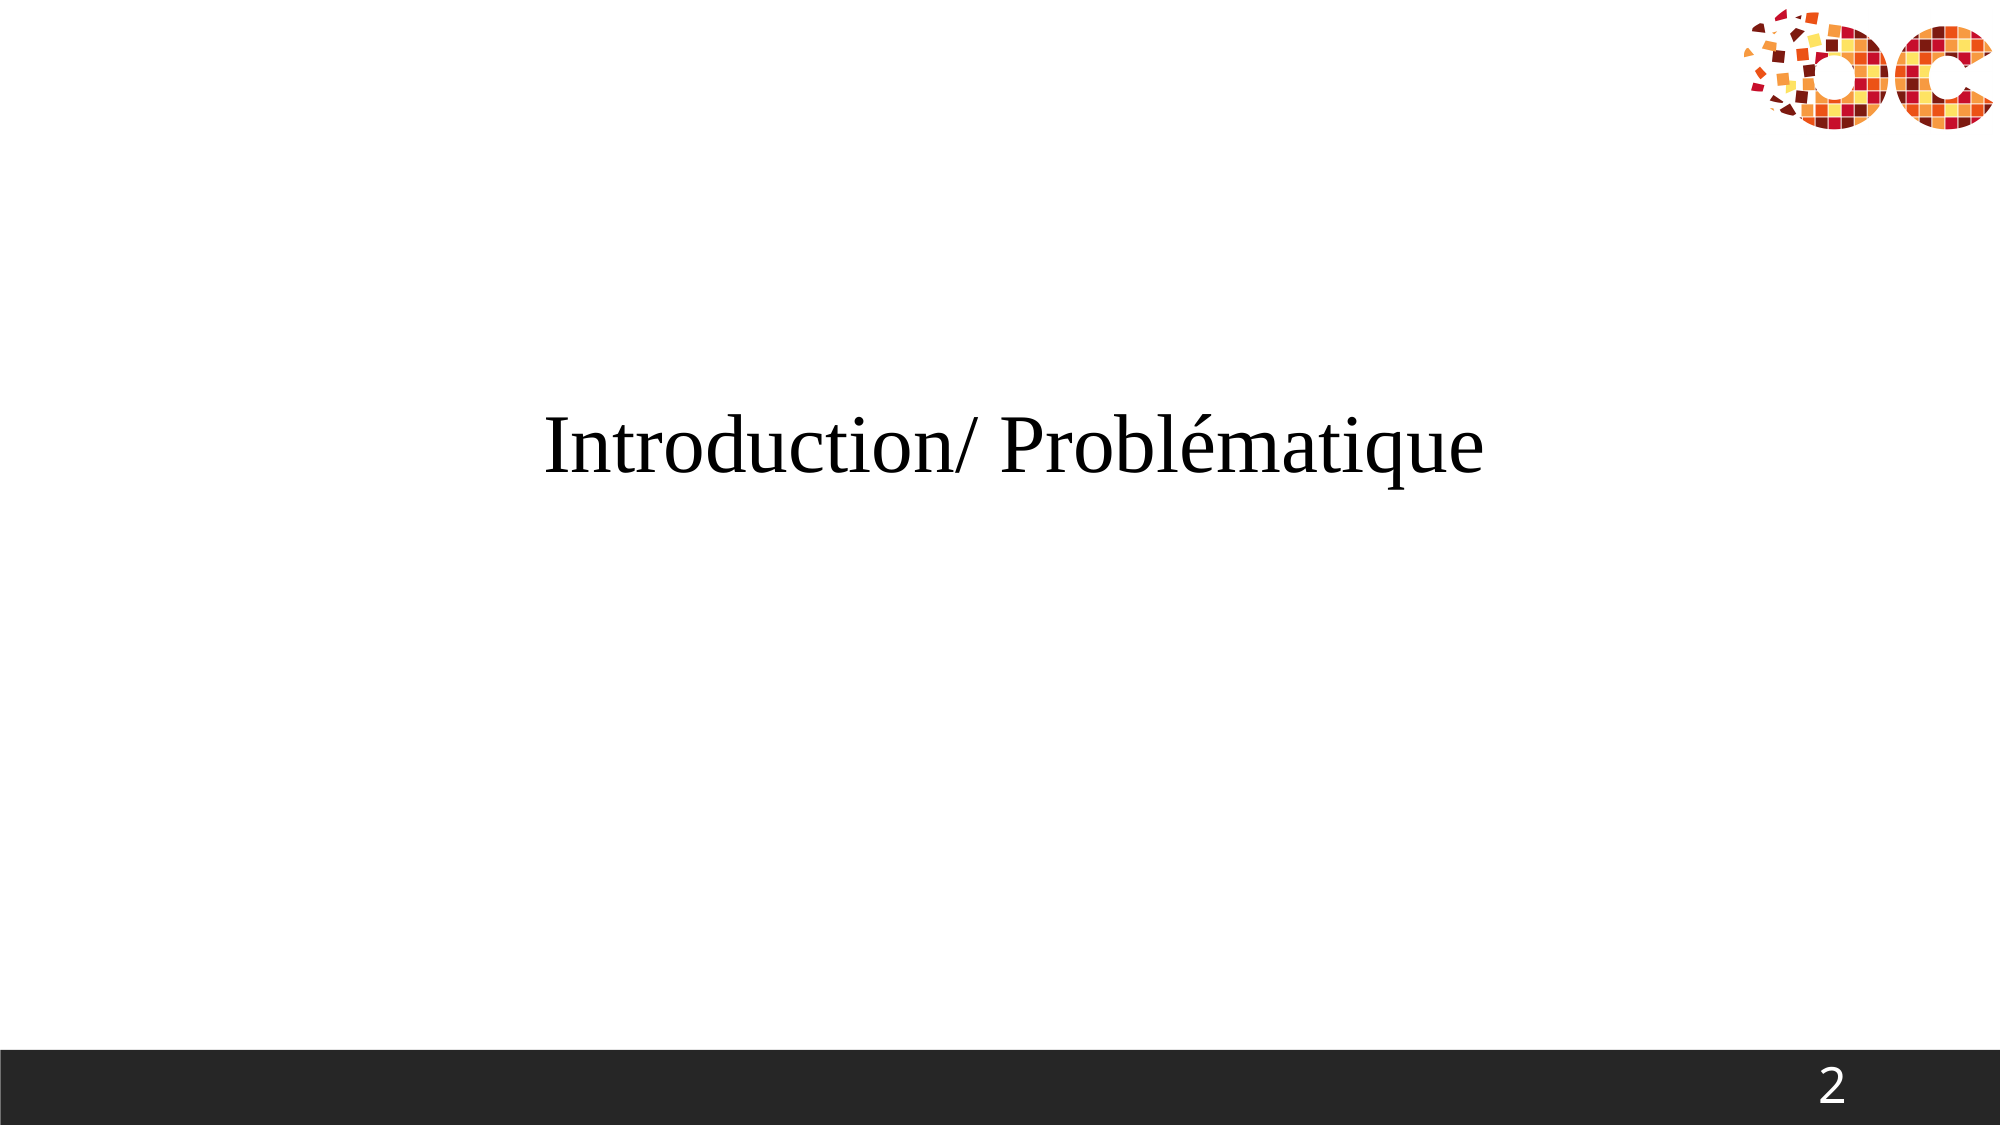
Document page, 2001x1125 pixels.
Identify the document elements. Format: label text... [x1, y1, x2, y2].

text_box Introduction/ Problématique [418, 382, 1611, 497]
slide_number 2 [1803, 1057, 1932, 1118]
picture [1743, 8, 1993, 136]
